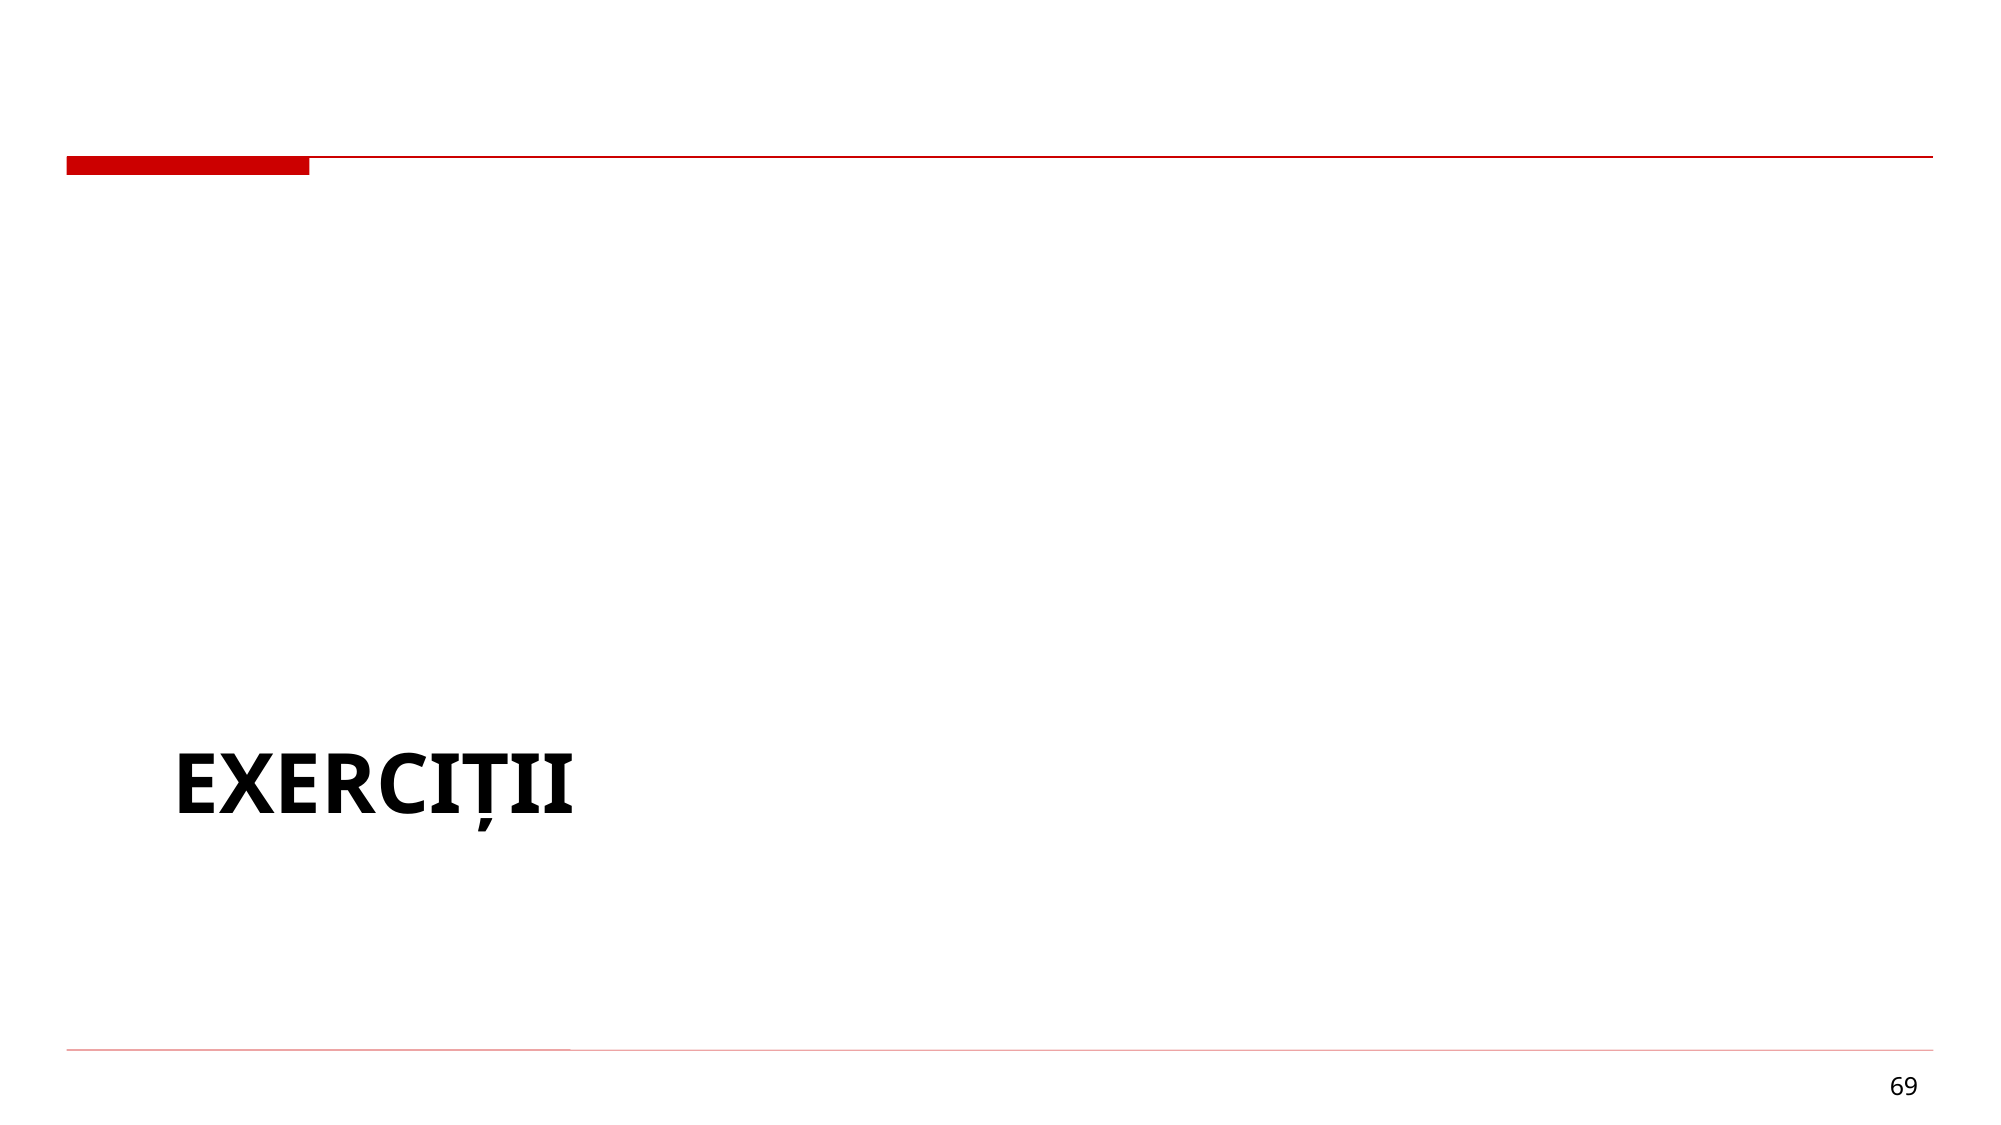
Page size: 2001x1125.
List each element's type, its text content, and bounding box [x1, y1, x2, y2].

title EXERCIȚII [157, 722, 1858, 947]
slide_number 69 [1833, 1062, 1934, 1113]
